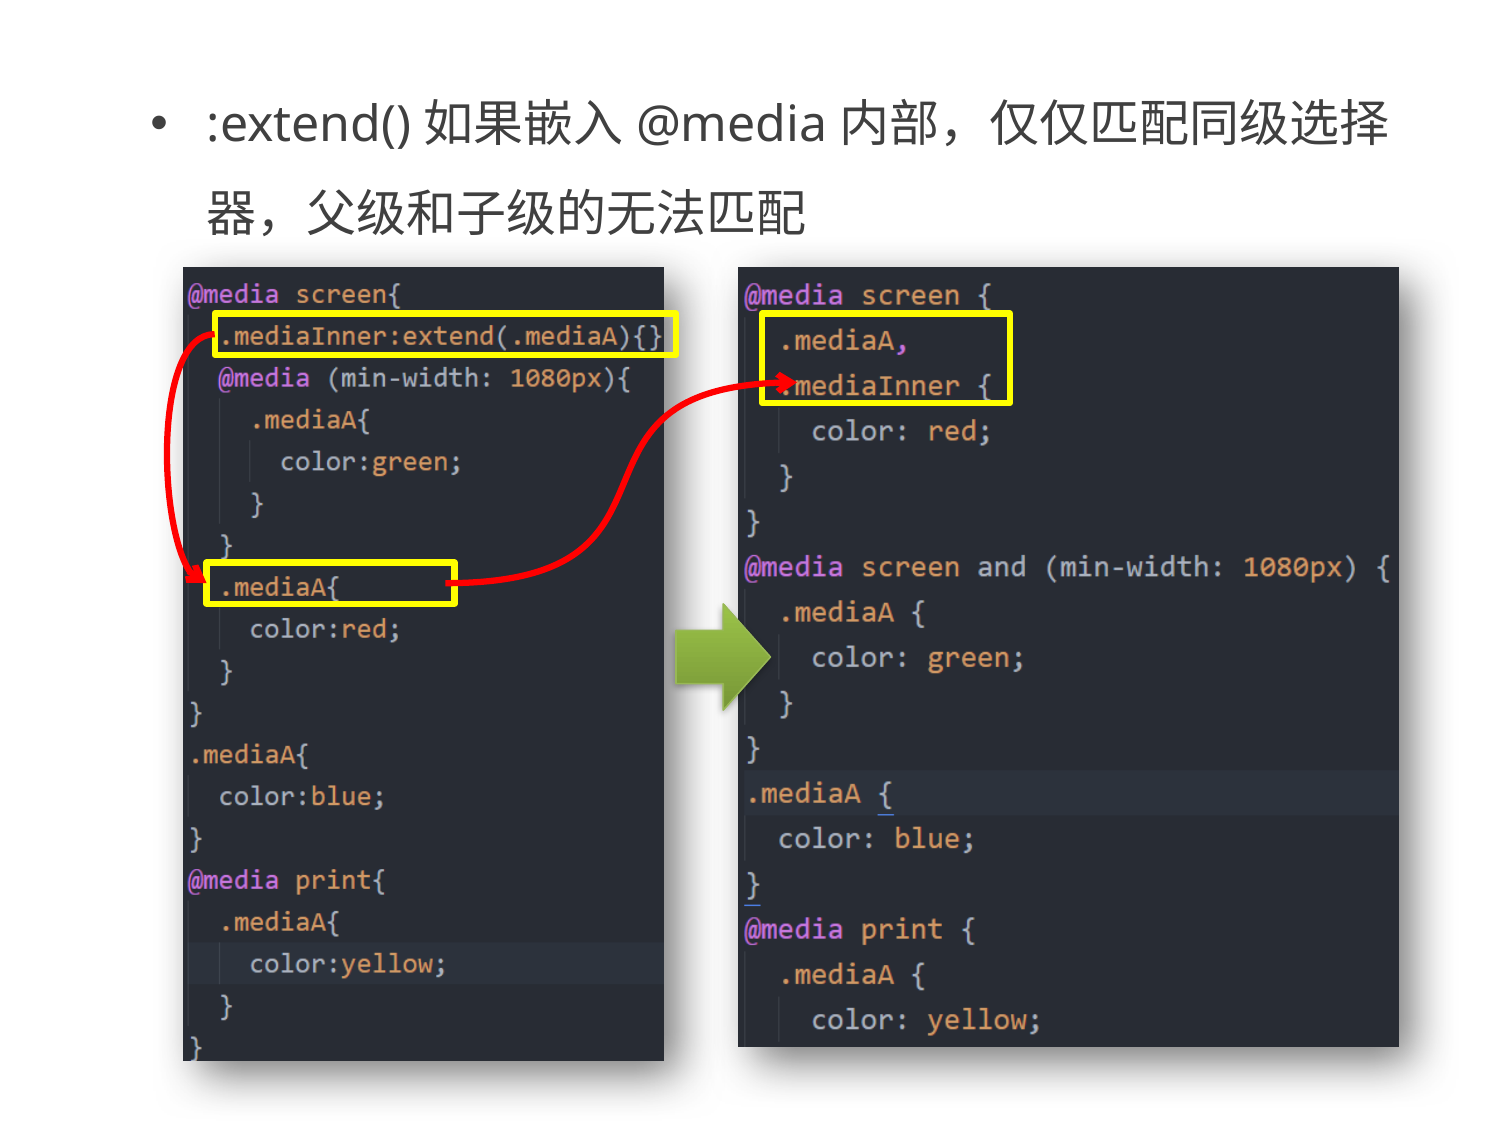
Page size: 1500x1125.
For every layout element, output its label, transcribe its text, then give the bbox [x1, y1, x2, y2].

picture [182, 266, 665, 1061]
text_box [445, 382, 798, 584]
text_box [206, 333, 215, 584]
text_box :extend()如果嵌入@media内部，仅仅匹配同级选择器，父级和子级的无法匹配 [135, 54, 1412, 250]
text_box [668, 311, 678, 357]
picture [737, 266, 1399, 1048]
text_box [675, 603, 732, 711]
